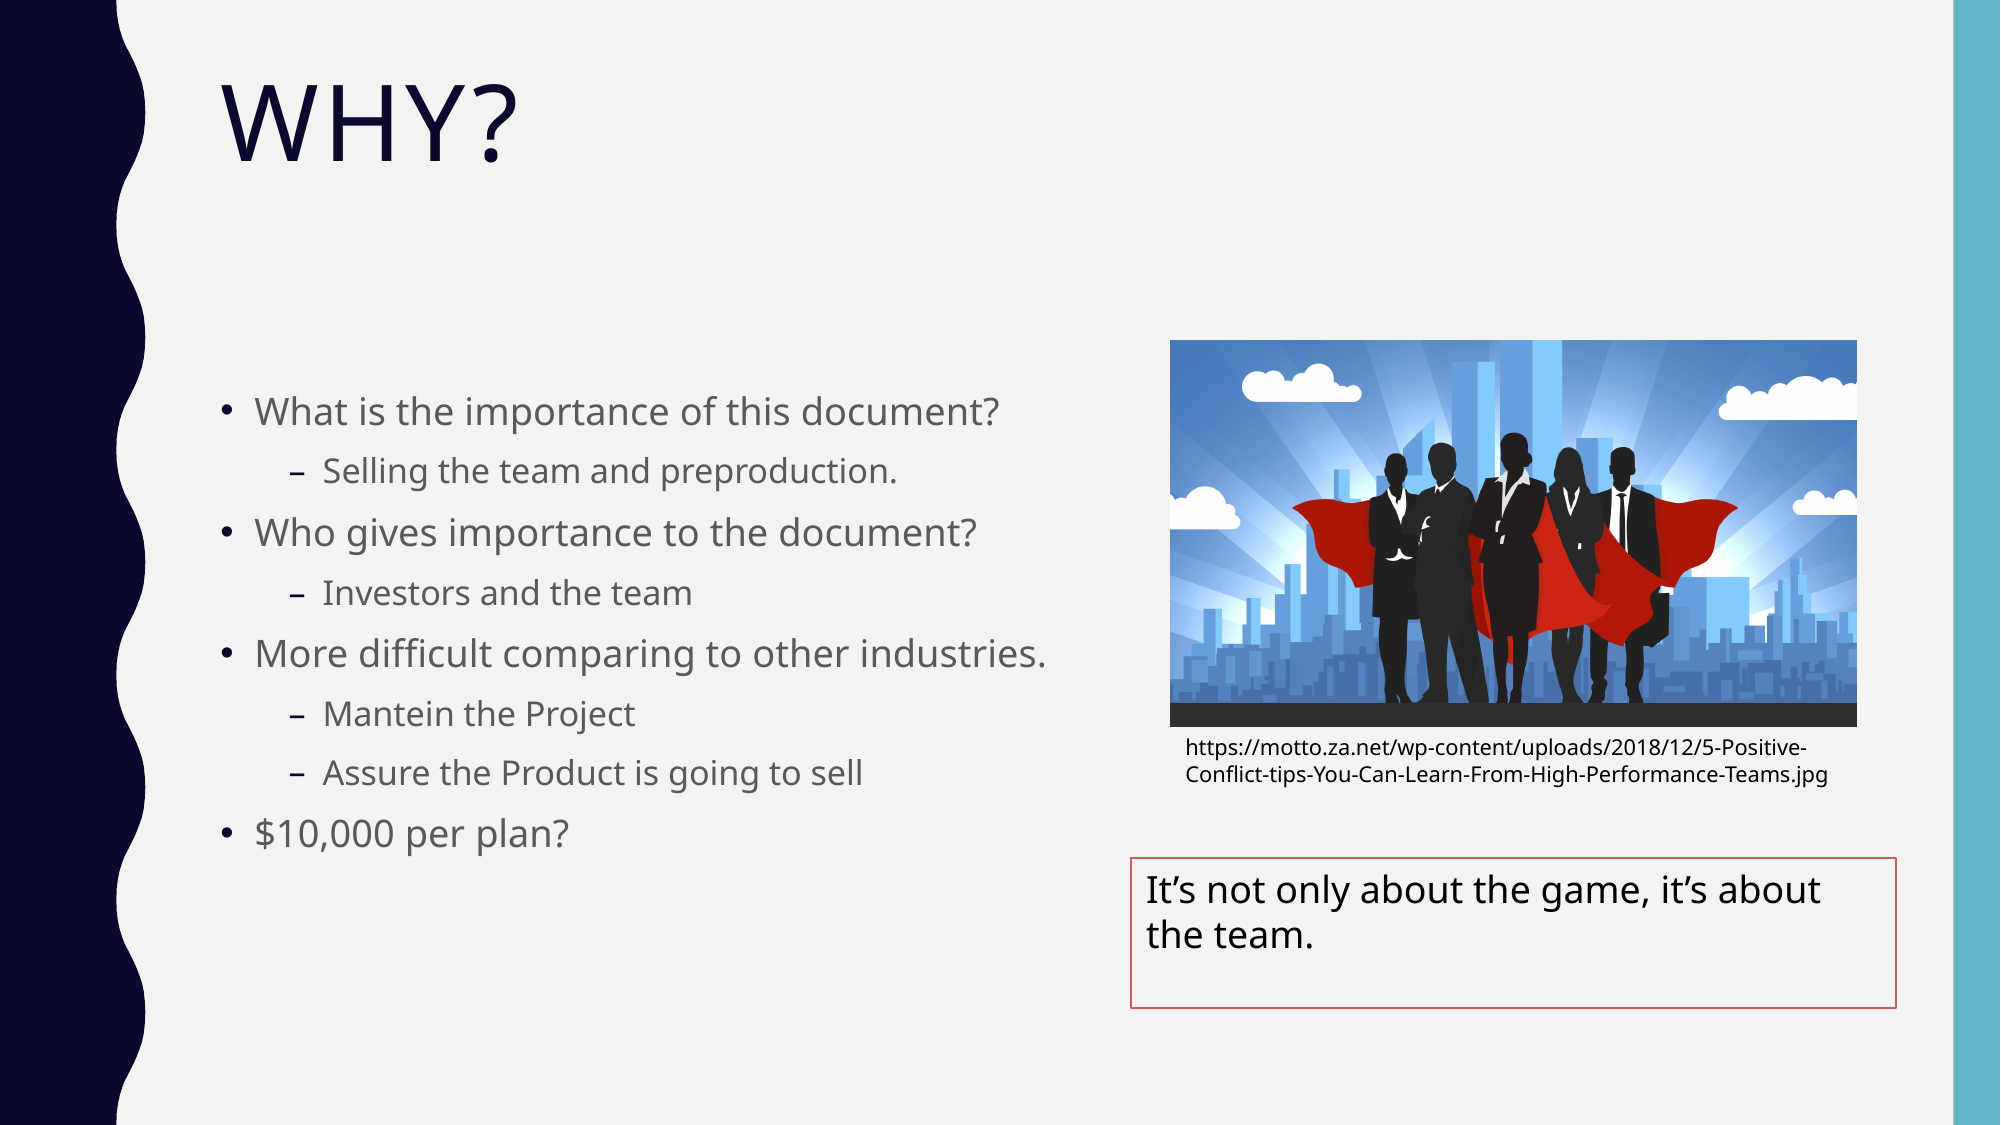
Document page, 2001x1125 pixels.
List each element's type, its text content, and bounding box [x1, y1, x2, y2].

text_box It’s not only about the game, it’s about the team. [1130, 857, 1897, 1009]
text_box https://motto.za.net/wp-content/uploads/2018/12/5-Positive-Conflict-tips-You-Can-Learn-From-High-Performance-Teams.jpg [1170, 727, 1857, 794]
list What is the importance of this document? Selling the team and preproduction. Who gives importance to the document? Investors and the team More difficult comparing to other industries. Mantein the Project Assure the Product is going to sell $10,000 per plan? [205, 375, 1063, 965]
picture [1170, 340, 1857, 727]
title WHY? [205, 62, 1875, 308]
